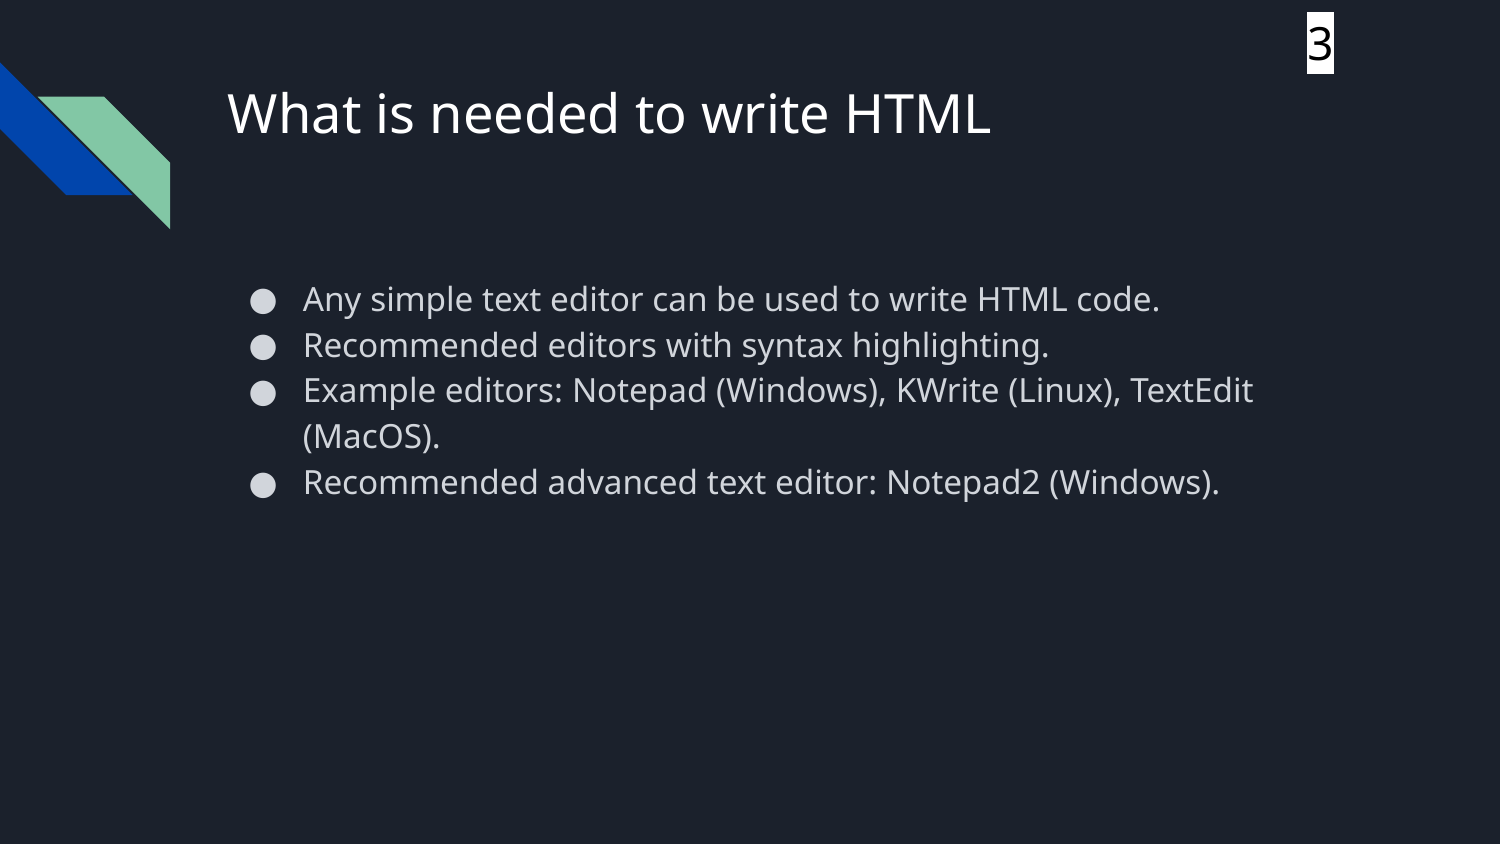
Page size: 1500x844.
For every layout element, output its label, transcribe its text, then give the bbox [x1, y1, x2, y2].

list Any simple text editor can be used to write HTML code. Recommended editors with syntax highlighting. Example editors: Notepad (Windows), KWrite (Linux), TextEdit (MacOS). Recommended advanced text editor: Notepad2 (Windows). [212, 257, 1368, 735]
title What is needed to write HTML [212, 64, 1368, 215]
text_box 3 [1292, 0, 1368, 85]
